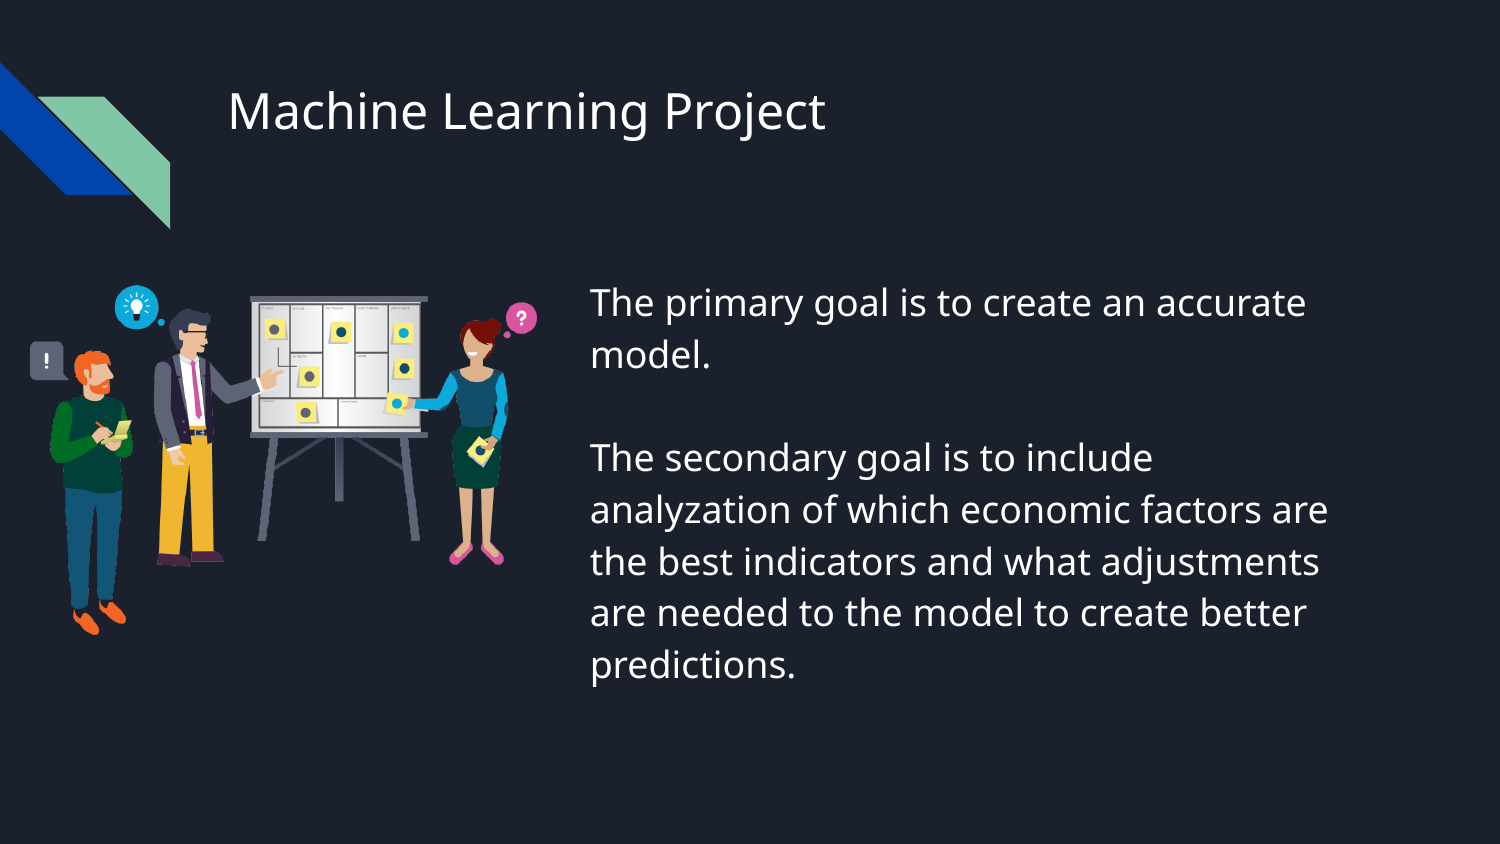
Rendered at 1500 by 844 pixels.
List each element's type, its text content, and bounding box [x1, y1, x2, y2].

picture [131, 300, 142, 320]
list The primary goal is to create an accurate model. The secondary goal is to include analyzation of which economic factors are the best indicators and what adjustments are needed to the model to create better predictions. [574, 257, 1368, 735]
picture [30, 285, 538, 635]
title Machine Learning Project [212, 64, 1368, 215]
